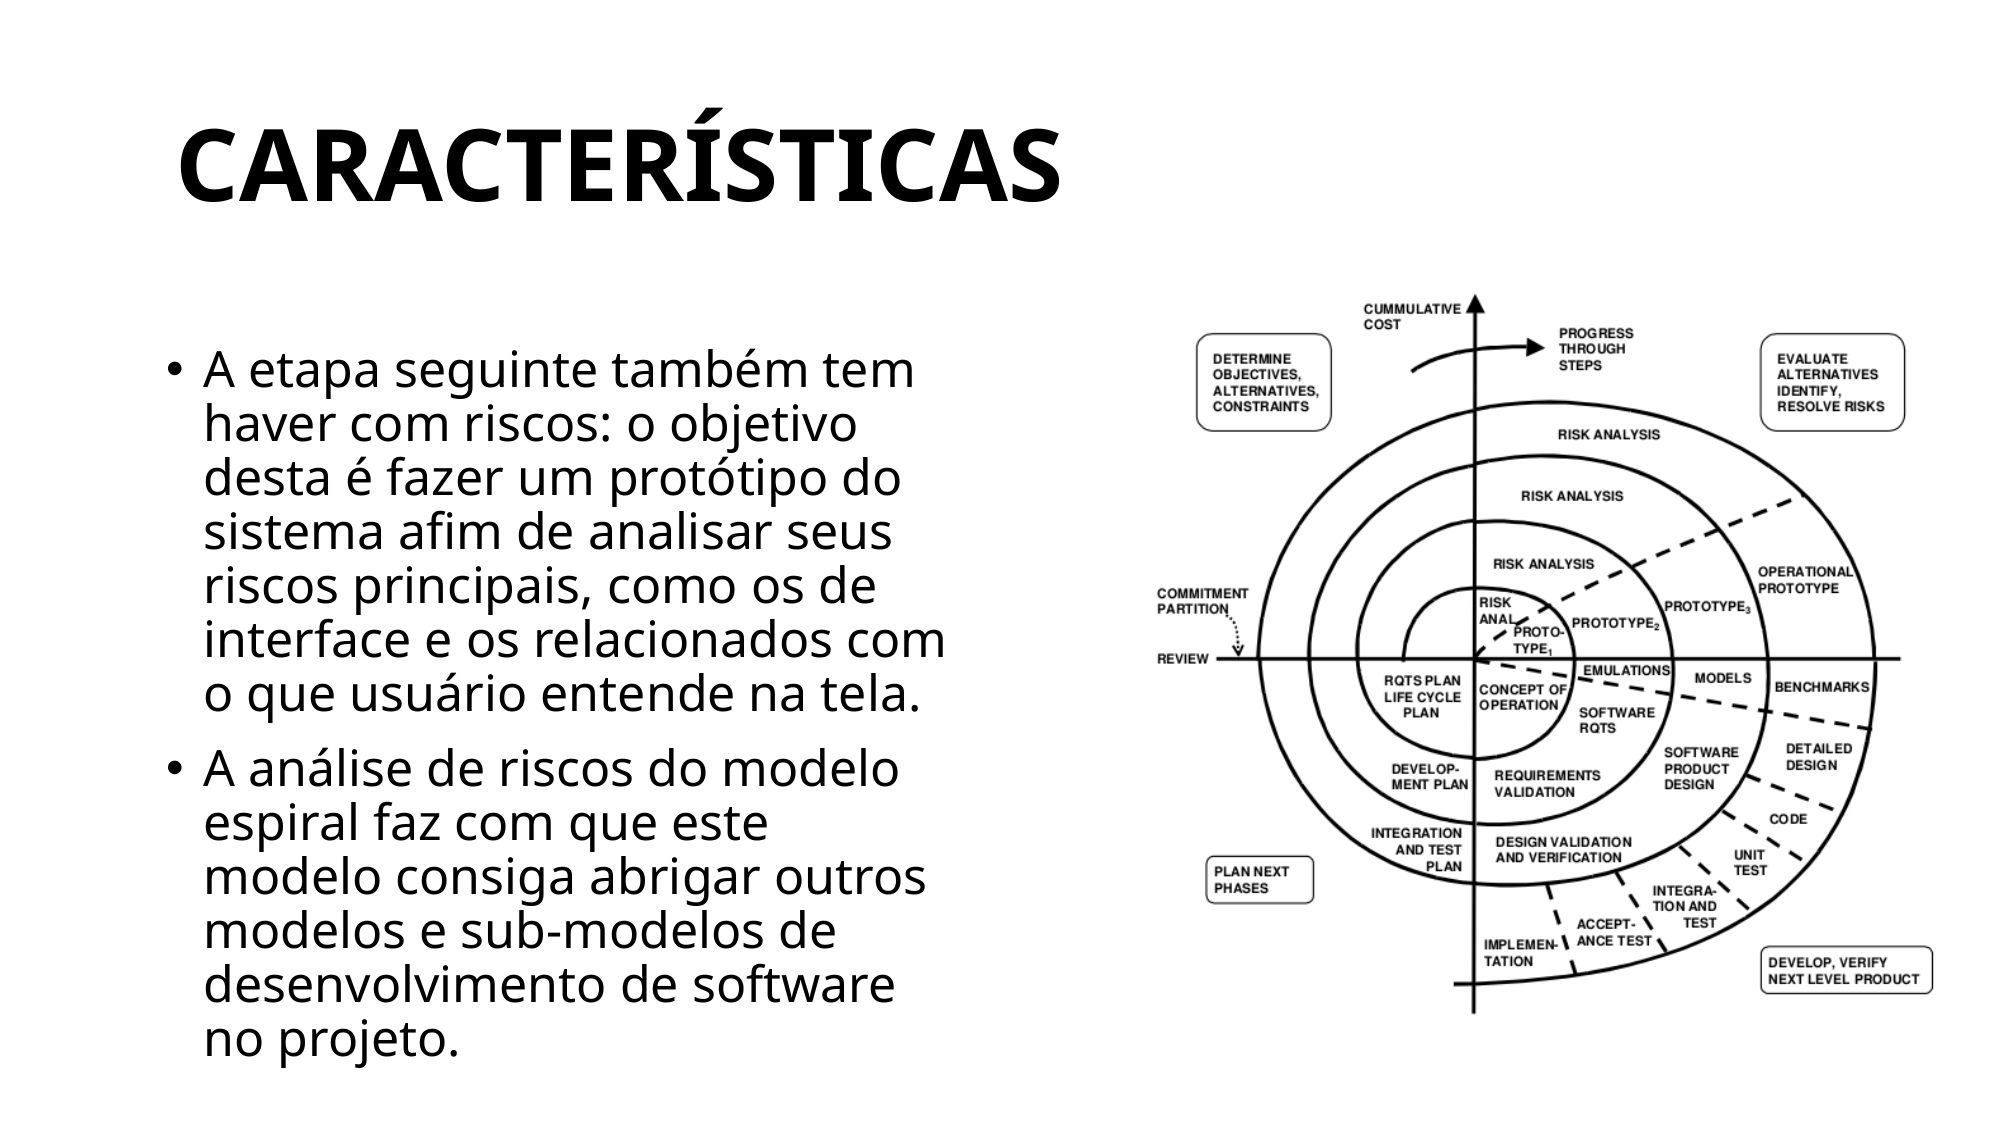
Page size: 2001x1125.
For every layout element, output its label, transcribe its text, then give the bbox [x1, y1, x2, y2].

list A etapa seguinte também tem haver com riscos: o objetivo desta é fazer um protótipo do sistema afim de analisar seus riscos principais, como os de interface e os relacionados com o que usuário entende na tela. A análise de riscos do modelo espiral faz com que este modelo consiga abrigar outros modelos e sub-modelos de desenvolvimento de software no projeto. [151, 337, 965, 980]
title CARACTERÍSTICAS [160, 59, 1702, 279]
picture [1076, 278, 1989, 1020]
